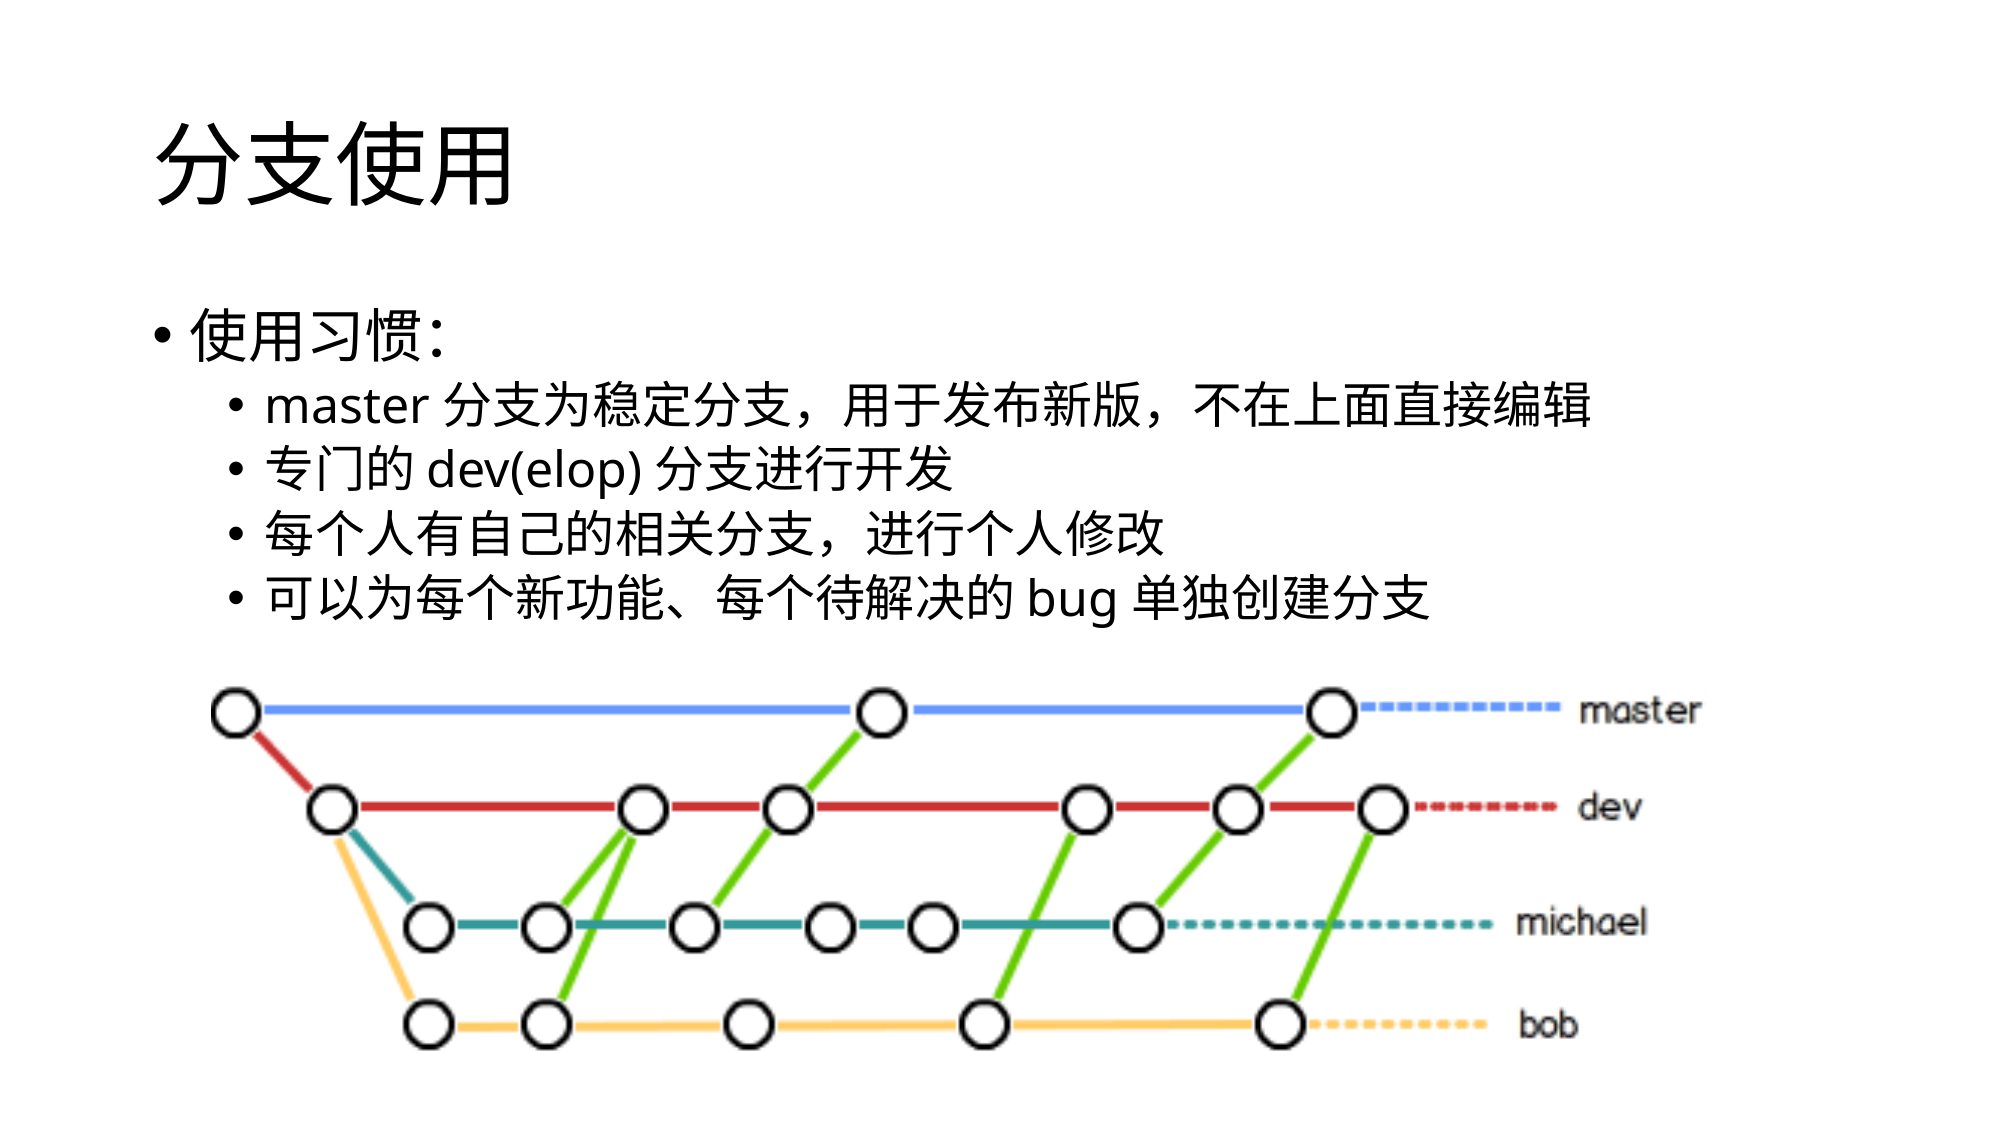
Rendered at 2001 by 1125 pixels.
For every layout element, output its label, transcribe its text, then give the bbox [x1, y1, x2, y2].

picture [211, 679, 1715, 1057]
list 使用习惯： master分支为稳定分支，用于发布新版，不在上面直接编辑 专门的dev(elop)分支进行开发 每个人有自己的相关分支，进行个人修改 可以为每个新功能、每个待解决的bug单独创建分支 [137, 299, 1863, 1014]
title 分支使用 [137, 59, 1863, 278]
